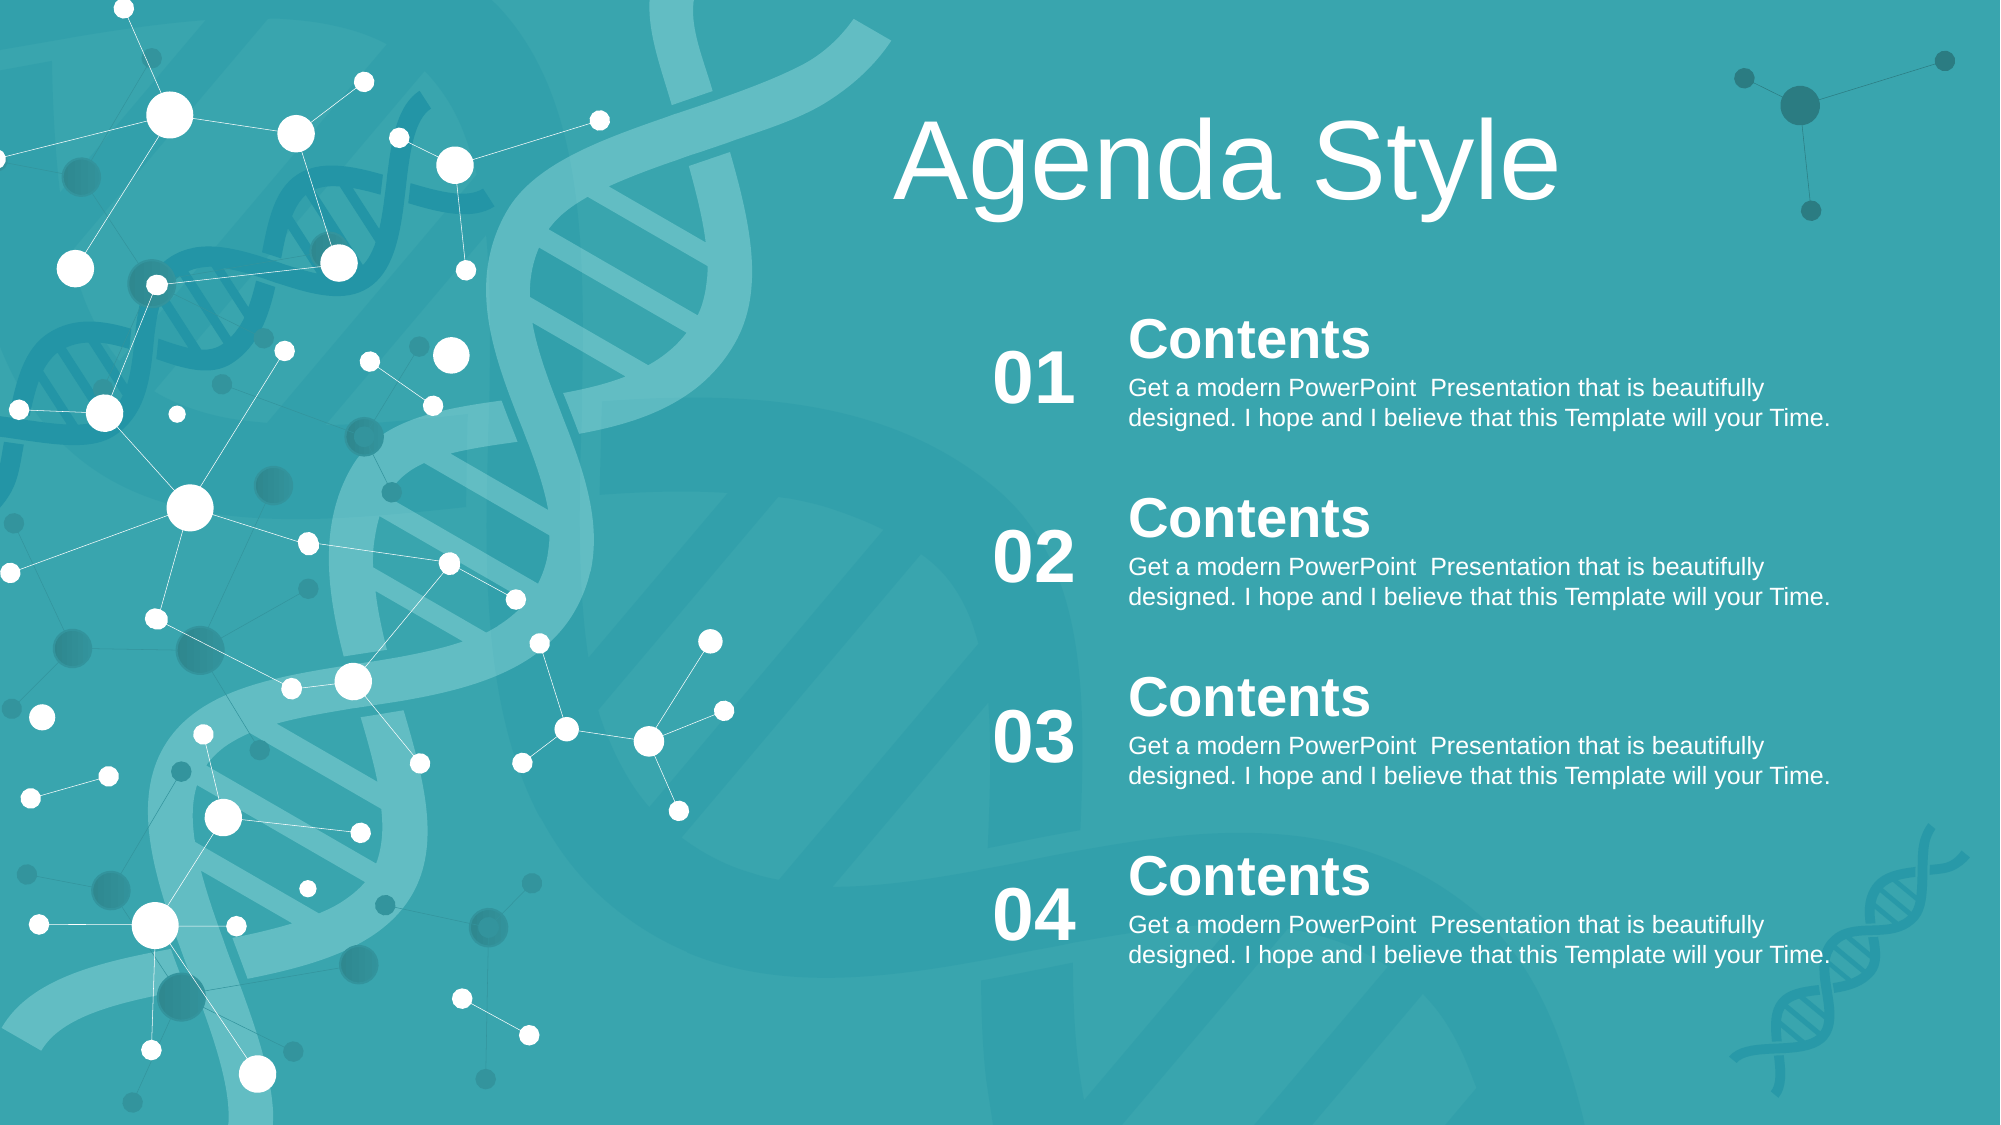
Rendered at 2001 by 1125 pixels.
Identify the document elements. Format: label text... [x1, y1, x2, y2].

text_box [955, 652, 1853, 799]
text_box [955, 473, 1853, 620]
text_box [1746, 19, 1944, 166]
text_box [955, 294, 1853, 441]
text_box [0, 8, 725, 1058]
text_box Agenda Style [878, 79, 1895, 230]
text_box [955, 831, 1853, 978]
